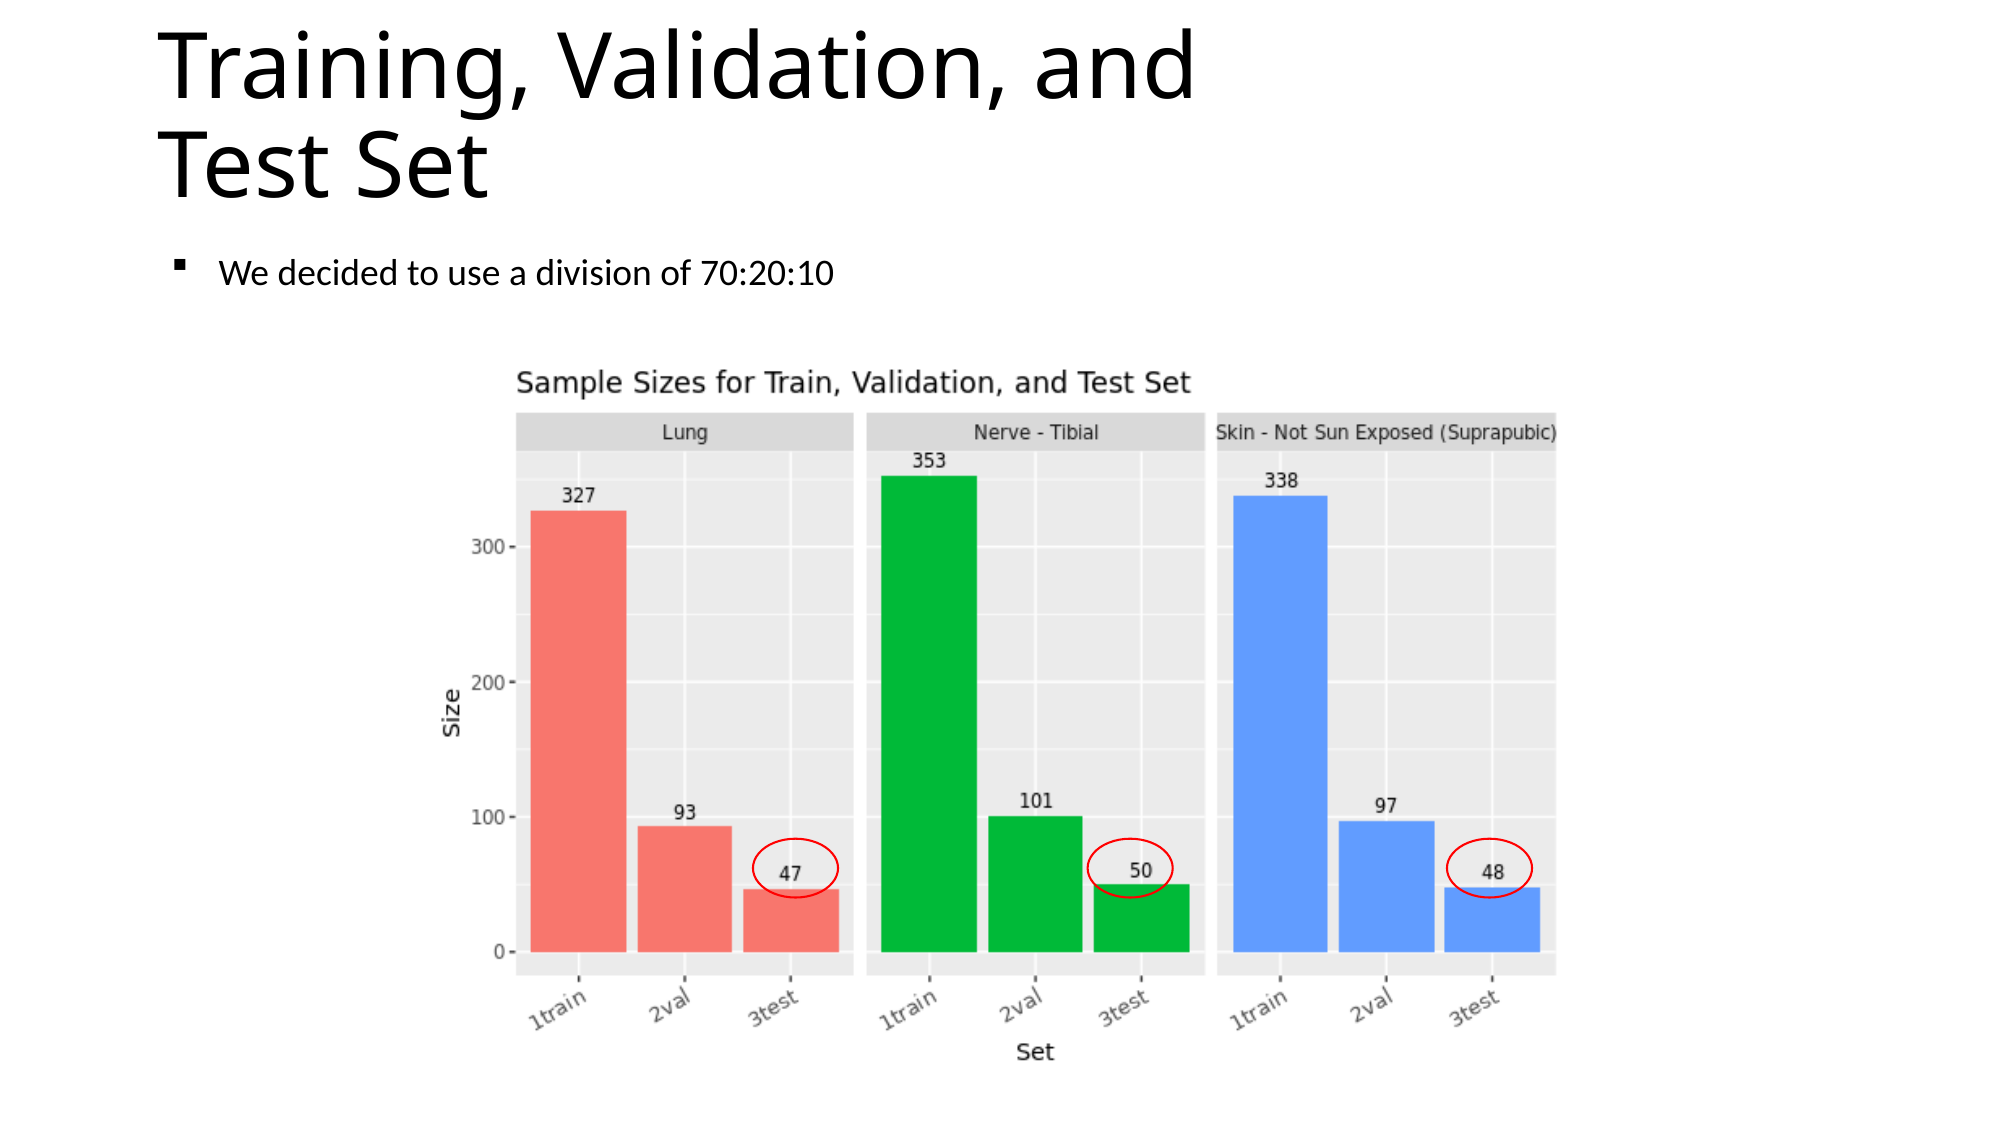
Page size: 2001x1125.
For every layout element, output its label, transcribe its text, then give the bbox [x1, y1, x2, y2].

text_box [432, 360, 1568, 1077]
text_box We decided to use a division of 70:20:10 [156, 240, 1844, 300]
title Training, Validation, and Test Set [142, 48, 1363, 189]
